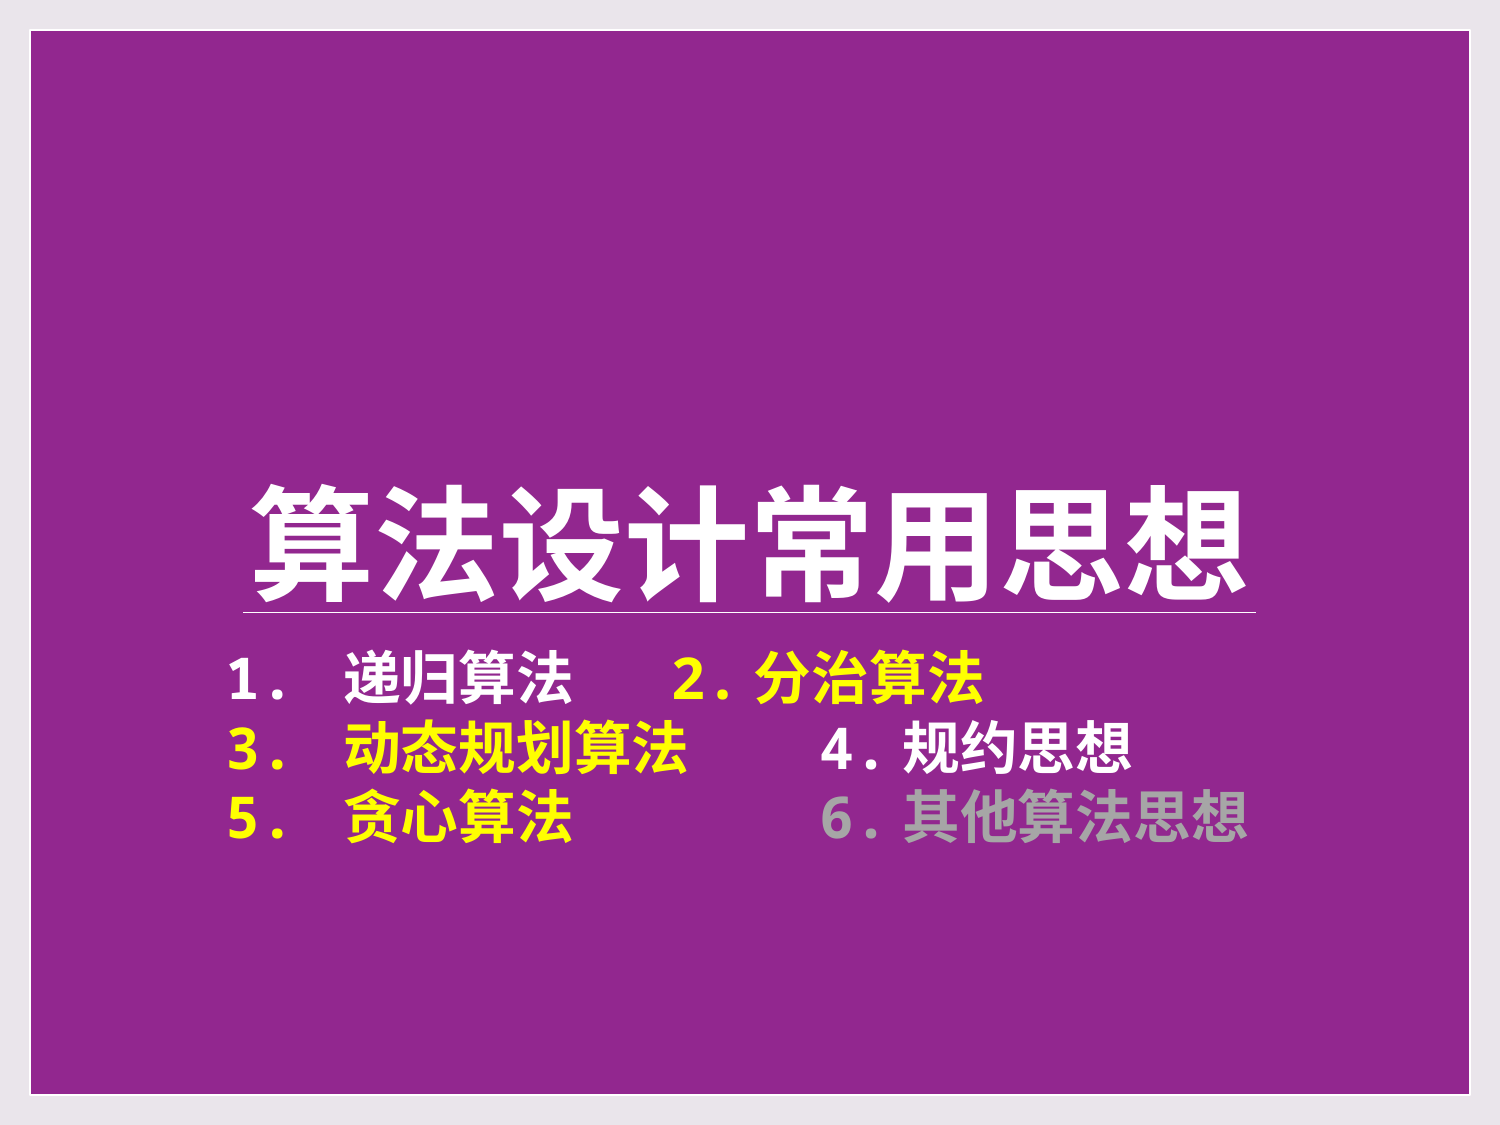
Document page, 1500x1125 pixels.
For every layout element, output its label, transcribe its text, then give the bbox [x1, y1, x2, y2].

title 算法设计常用思想 [136, 144, 1363, 625]
subtitle 1. 递归算法 2.分治算法 3. 动态规划算法 4.规约思想 5. 贪心算法 6.其他算法思想 [210, 634, 1289, 863]
